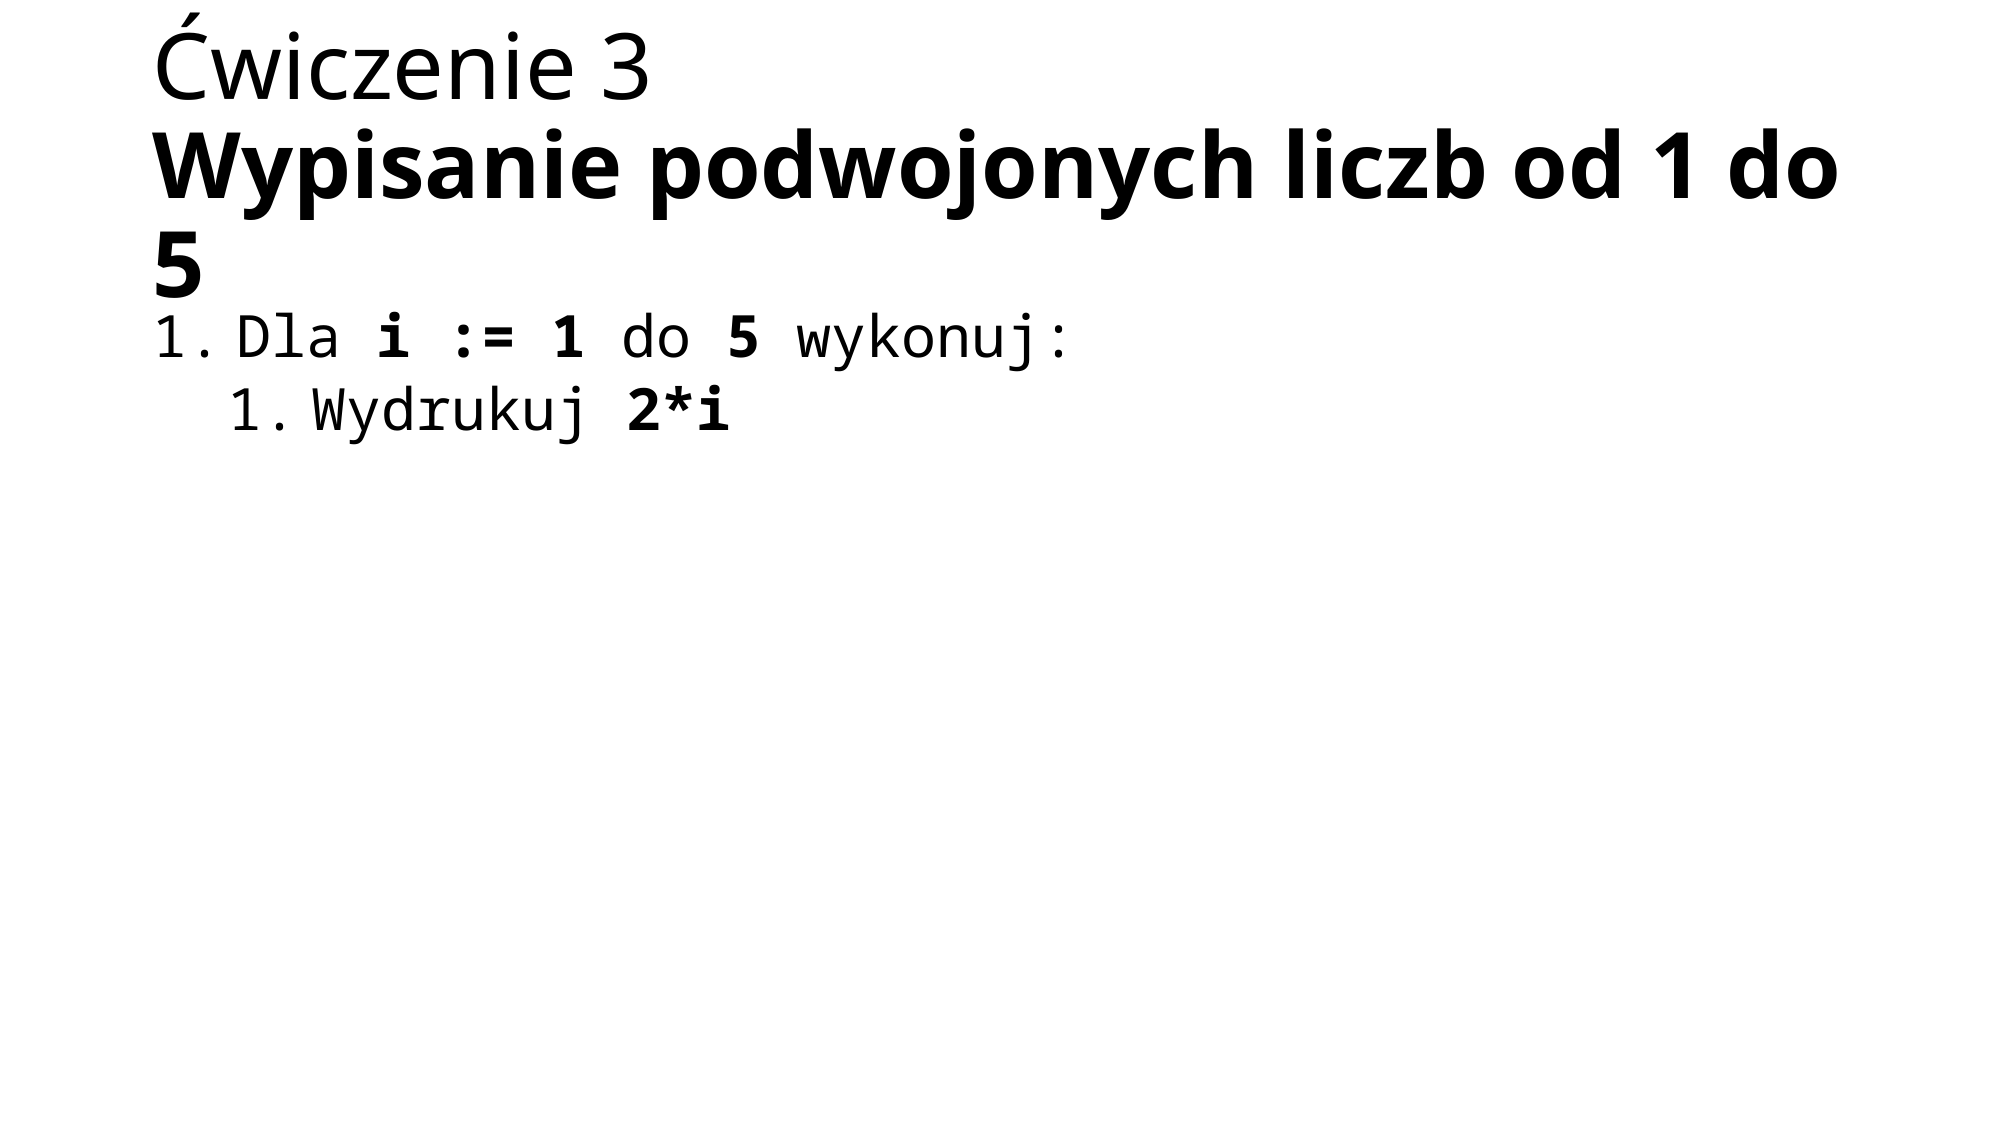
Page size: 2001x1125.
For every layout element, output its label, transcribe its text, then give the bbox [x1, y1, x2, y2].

list Dla i := 1 do 5 wykonuj: Wydrukuj 2*i [137, 299, 1863, 1014]
title Ćwiczenie 3 Wypisanie podwojonych liczb od 1 do 5 [137, 59, 1863, 278]
